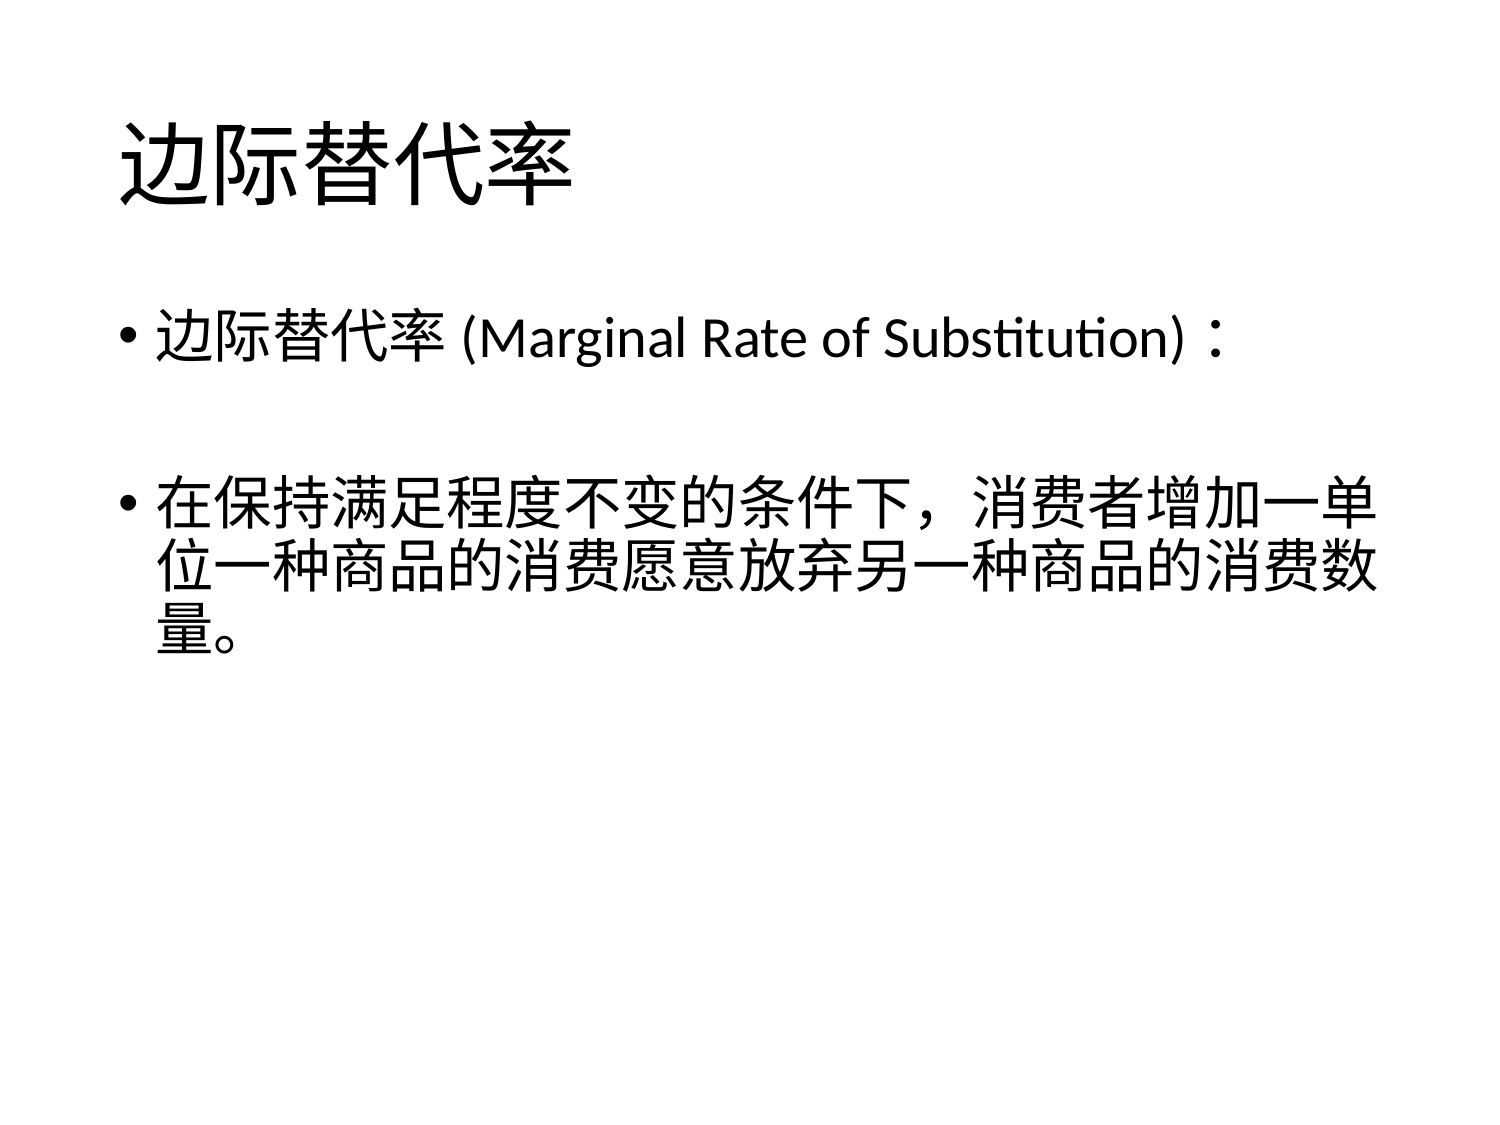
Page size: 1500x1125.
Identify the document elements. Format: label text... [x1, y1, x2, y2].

list 边际替代率(Marginal Rate of Substitution)： 在保持满足程度不变的条件下，消费者增加一单位一种商品的消费愿意放弃另一种商品的消费数量。 [103, 299, 1397, 1014]
title 边际替代率 [103, 59, 1397, 278]
